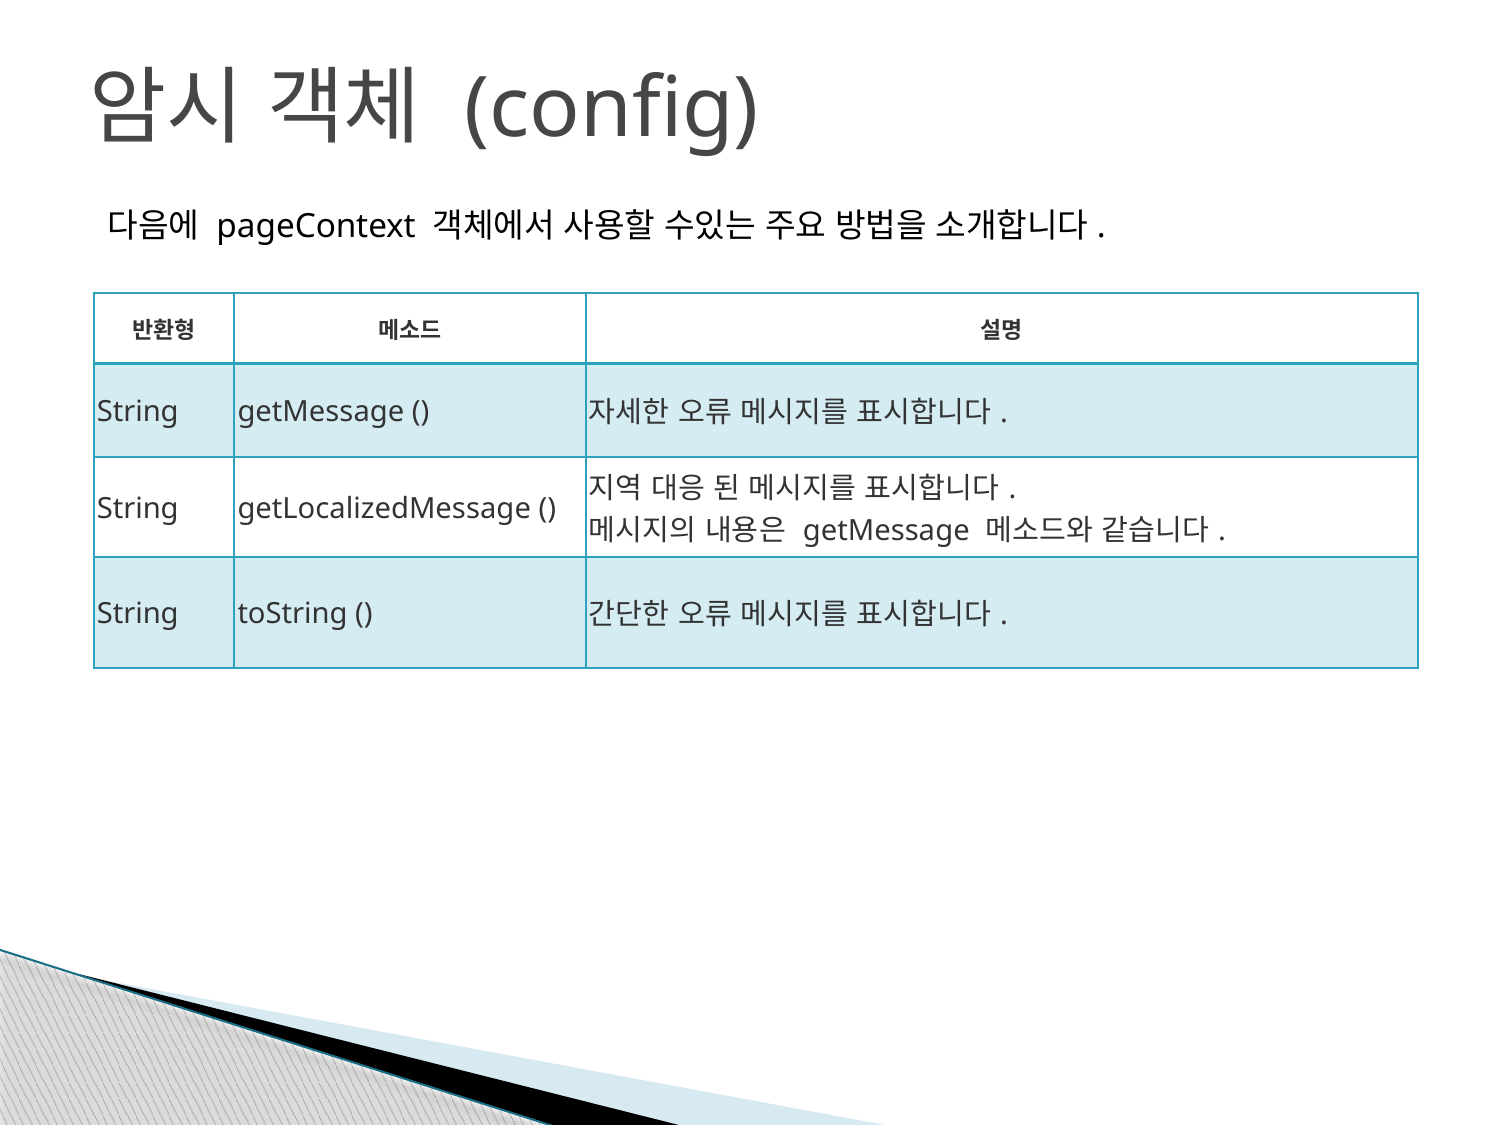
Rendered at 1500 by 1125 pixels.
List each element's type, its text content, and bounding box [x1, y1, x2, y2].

table_cell 지역 대응 된 메시지를 표시합니다. 메시지의 내용은 getMessage 메소드와 같습니다. [587, 458, 1417, 556]
table_cell getMessage () [235, 365, 585, 456]
table_header 메소드 [235, 294, 585, 362]
list 다음에 pageContext 객체에서 사용할 수있는 주요 방법을 소개합니다. [75, 196, 1425, 1071]
table_cell getLocalizedMessage () [235, 458, 585, 556]
table_cell 자세한 오류 메시지를 표시합니다. [587, 365, 1417, 456]
table_header 반환형 [95, 294, 233, 362]
table_header 설명 [587, 294, 1417, 362]
table_cell toString () [235, 558, 585, 667]
table_cell String [95, 365, 233, 456]
table_cell String [95, 558, 233, 667]
title 암시 객체 (config) [75, 45, 1425, 161]
table_cell String [95, 458, 233, 556]
table_cell 간단한 오류 메시지를 표시합니다. [587, 558, 1417, 667]
